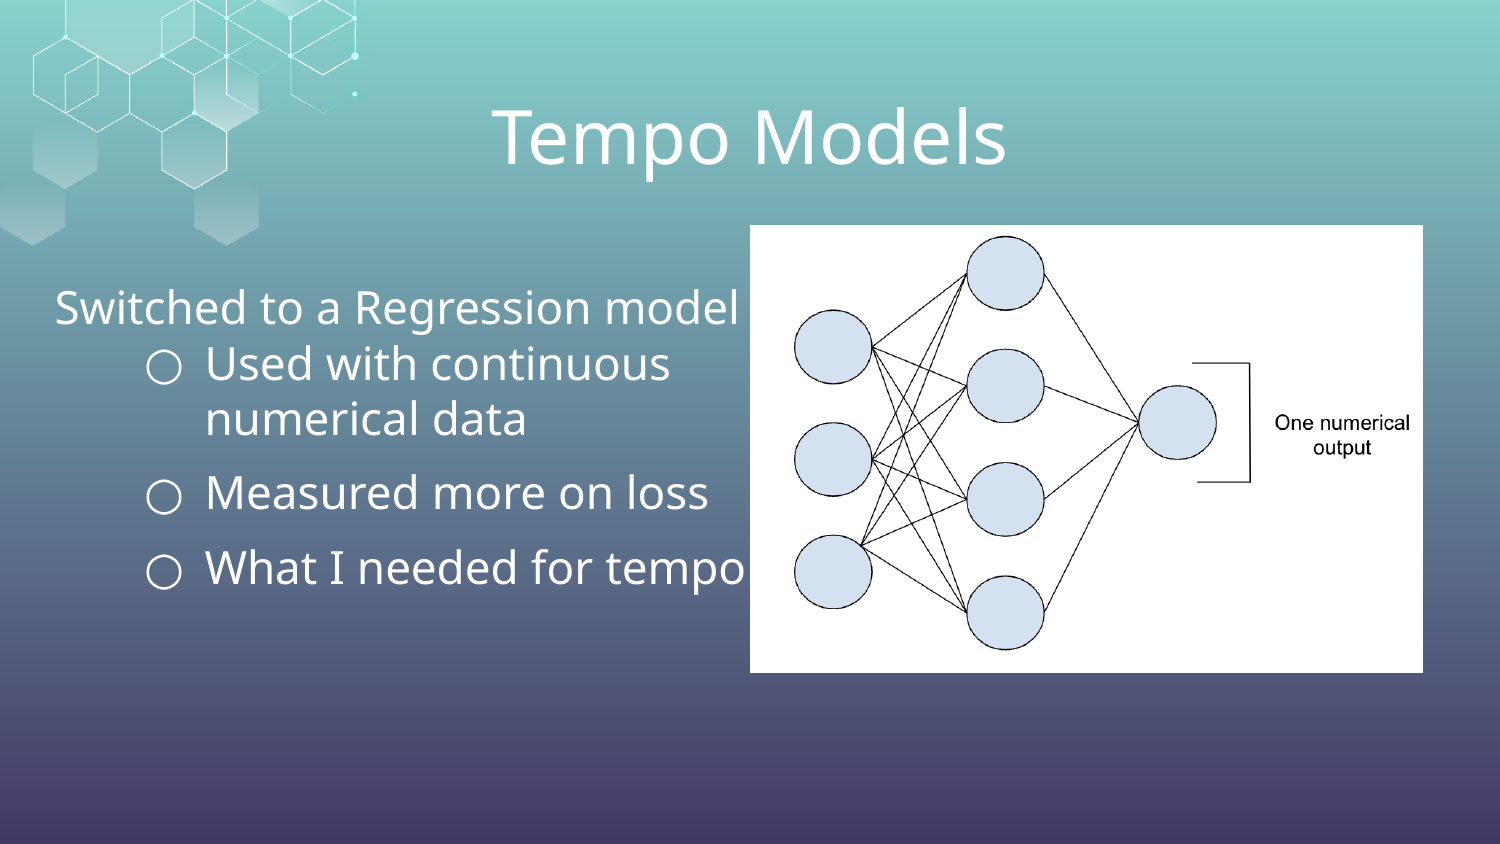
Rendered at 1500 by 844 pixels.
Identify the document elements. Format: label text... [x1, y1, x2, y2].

picture [749, 225, 1423, 673]
text_box Switched to a Regression model Used with continuous numerical data Measured more on loss What I needed for tempo [39, 264, 744, 580]
title Tempo Models [75, 74, 1426, 185]
picture [0, 0, 378, 246]
